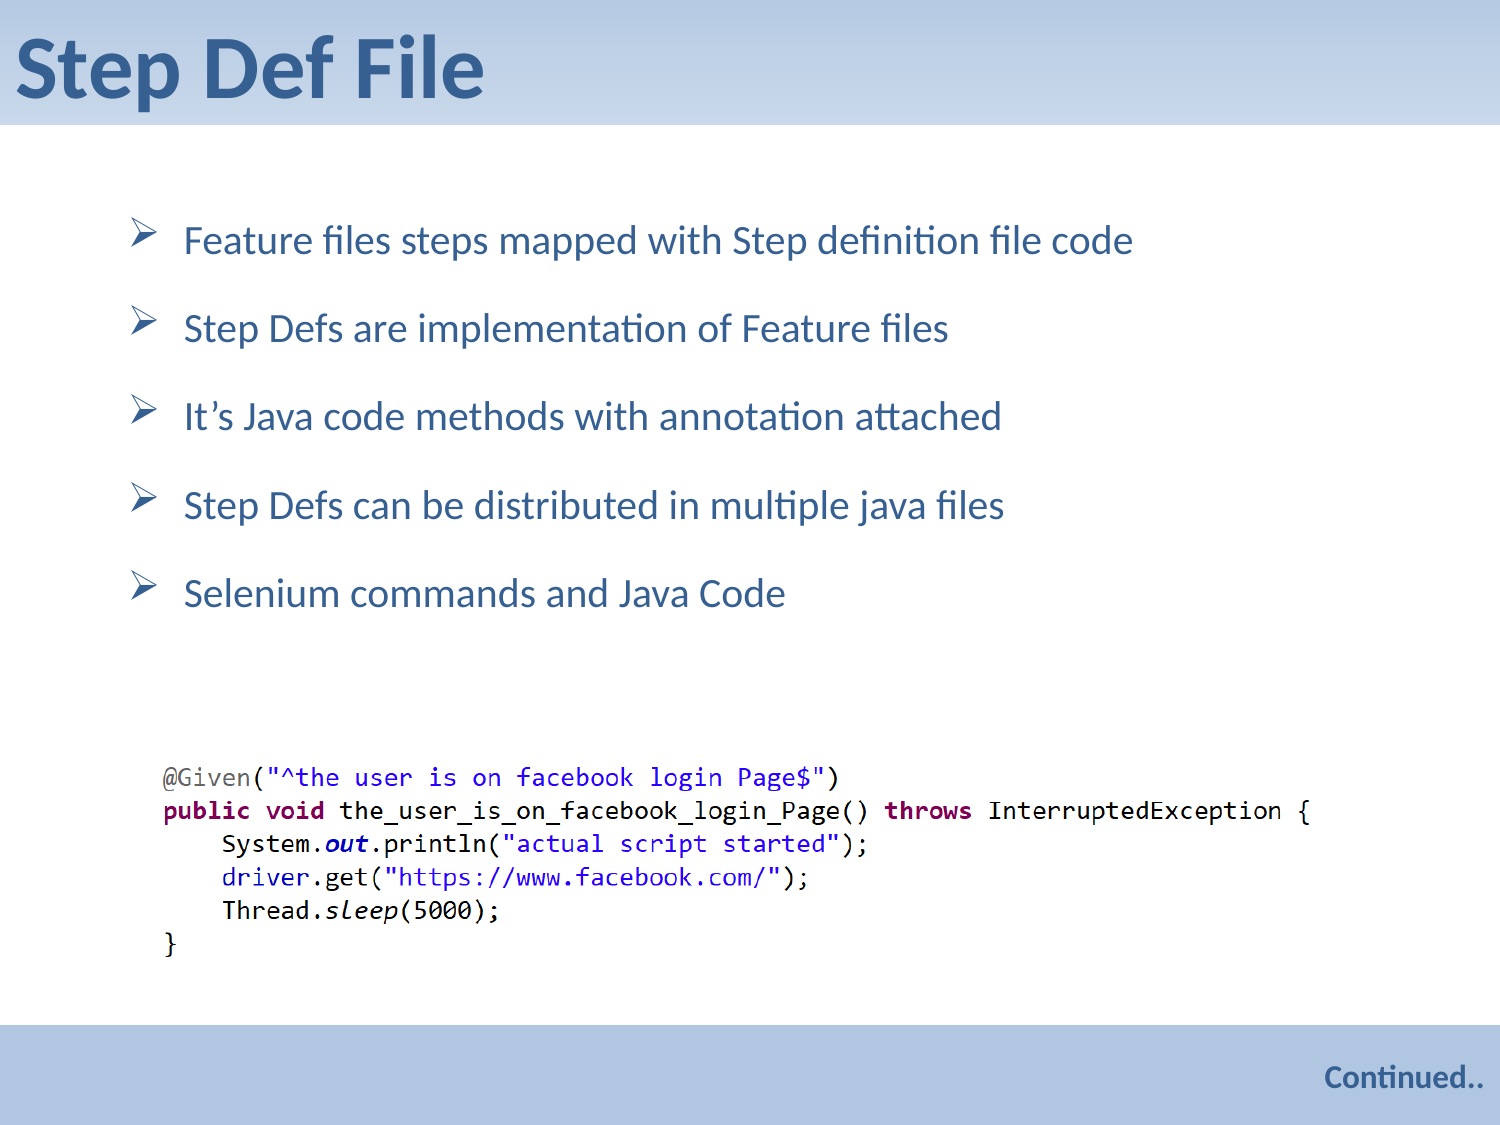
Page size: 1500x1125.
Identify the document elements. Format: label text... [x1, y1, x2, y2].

text_box Continued.. [0, 1025, 1500, 1125]
list Feature files steps mapped with Step definition file code Step Defs are implementation of Feature files It’s Java code methods with annotation attached Step Defs can be distributed in multiple java files Selenium commands and Java Code [112, 174, 1388, 725]
picture [142, 755, 1327, 969]
title Step Def File [0, 0, 1500, 125]
